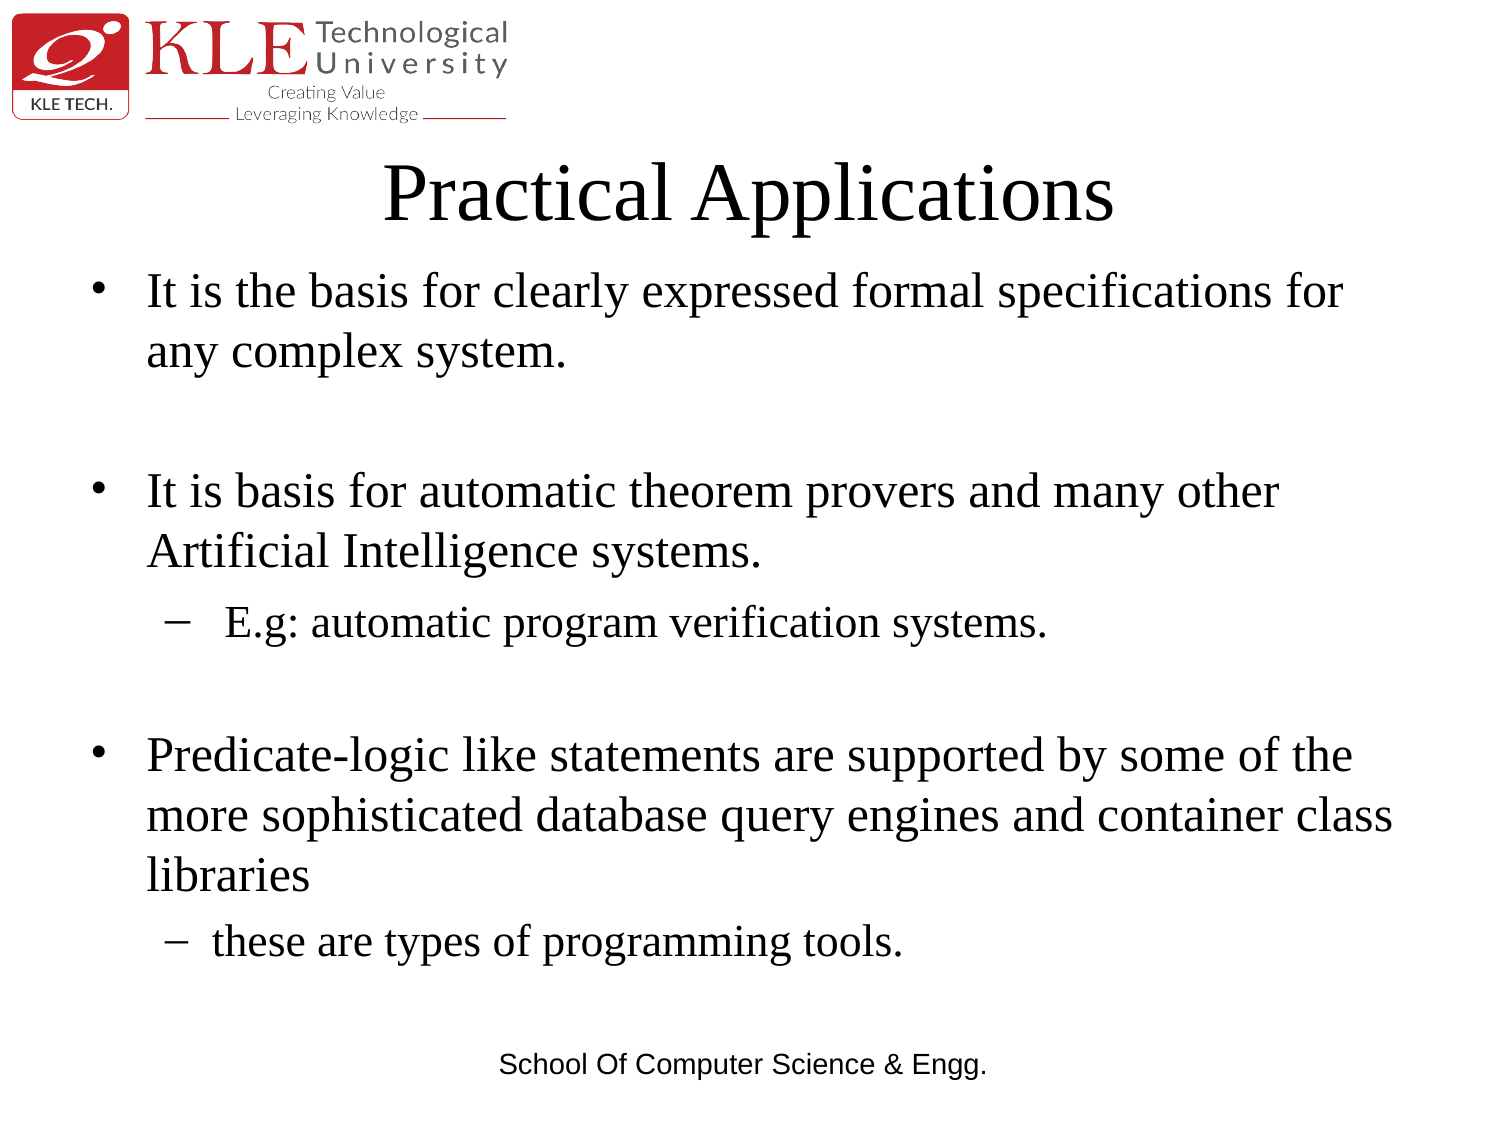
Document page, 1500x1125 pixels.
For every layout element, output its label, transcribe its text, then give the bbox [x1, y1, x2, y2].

title Practical Applications [75, 125, 1425, 249]
list It is the basis for clearly expressed formal specifications for any complex system. It is basis for automatic theorem provers and many other Artificial Intelligence systems. E.g: automatic program verification systems. Predicate-logic like statements are supported by some of the more sophisticated database query engines and container class libraries these are types of programming tools. [75, 249, 1425, 1005]
picture [12, 7, 513, 125]
